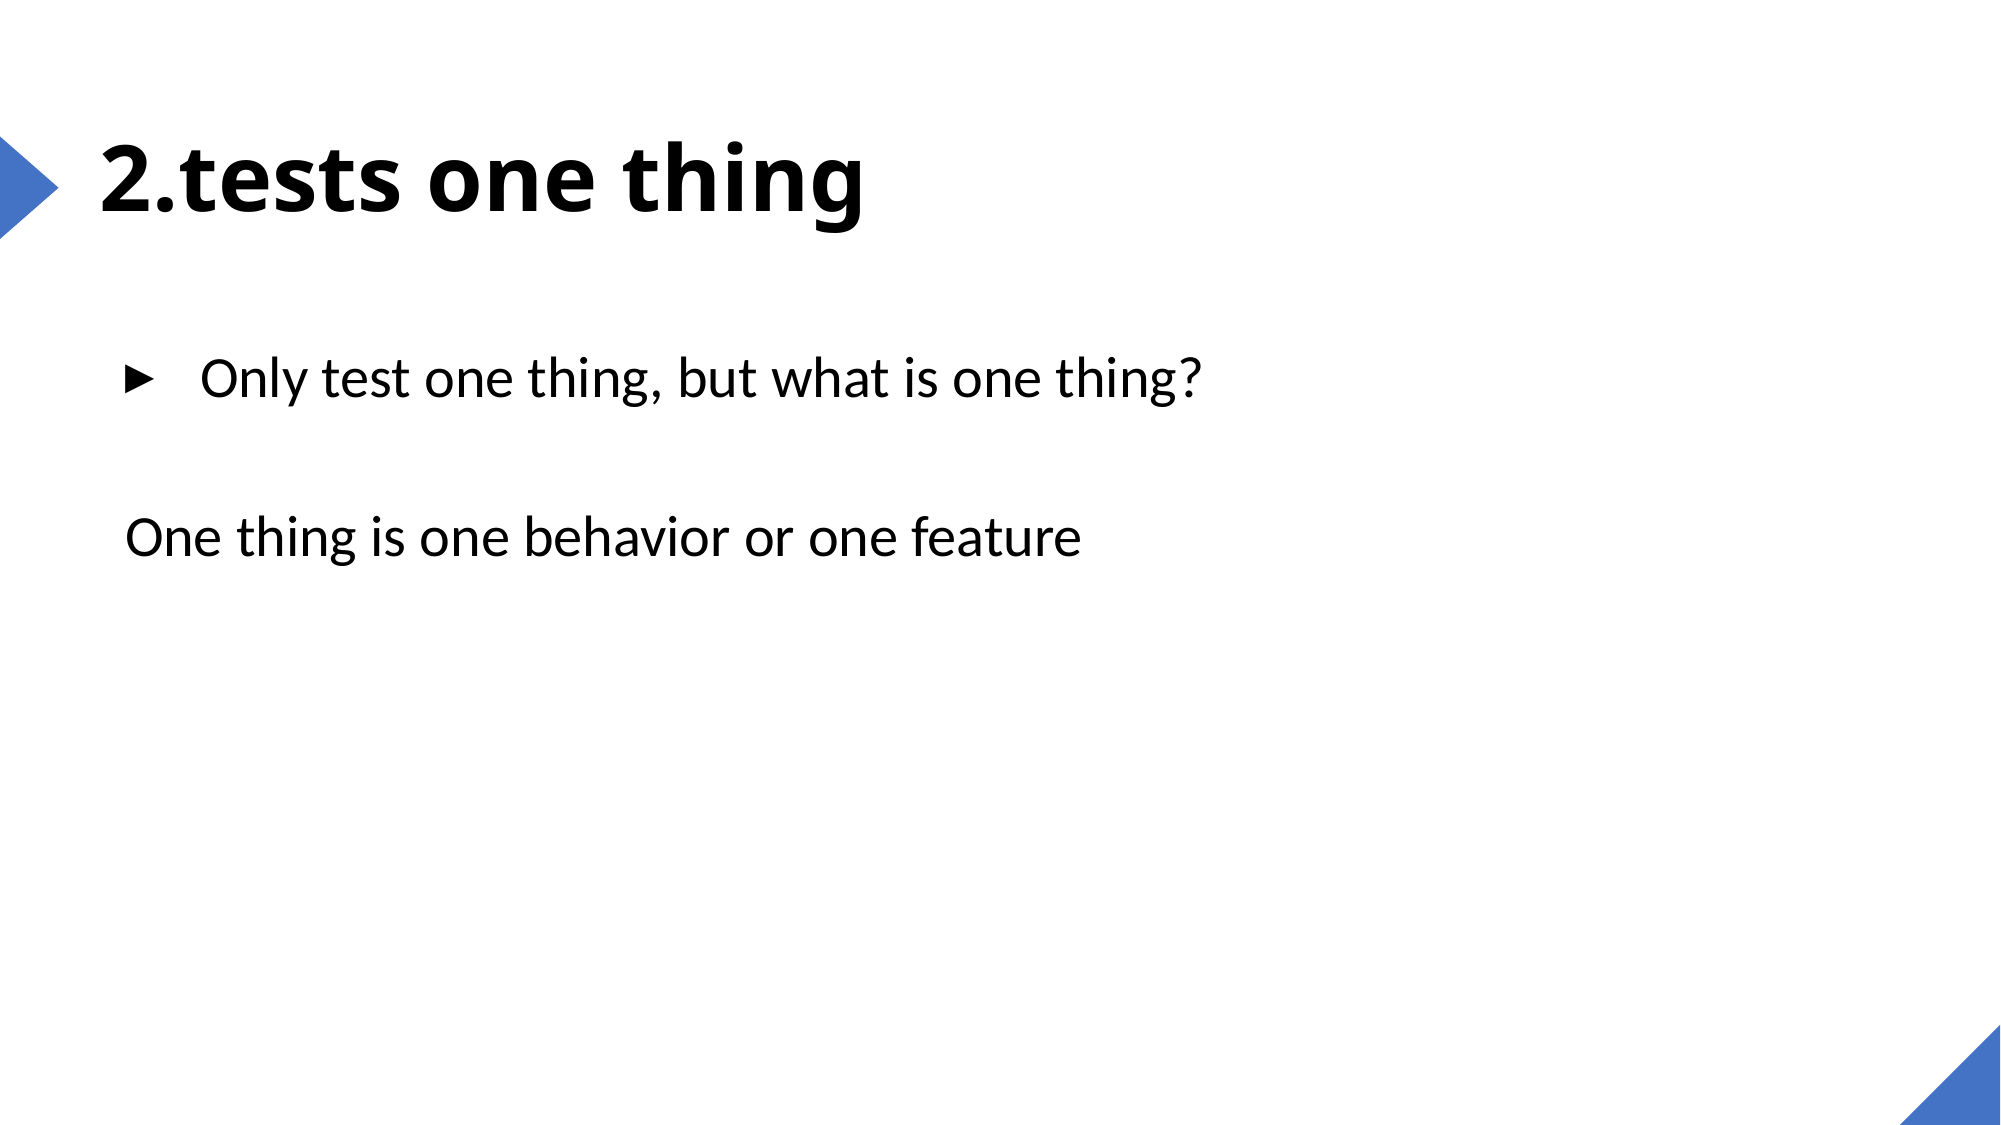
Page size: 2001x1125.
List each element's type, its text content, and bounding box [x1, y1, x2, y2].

list Only test one thing, but what is one thing? One thing is one behavior or one feature [99, 346, 1846, 1015]
title 2.tests one thing [99, 132, 1334, 346]
